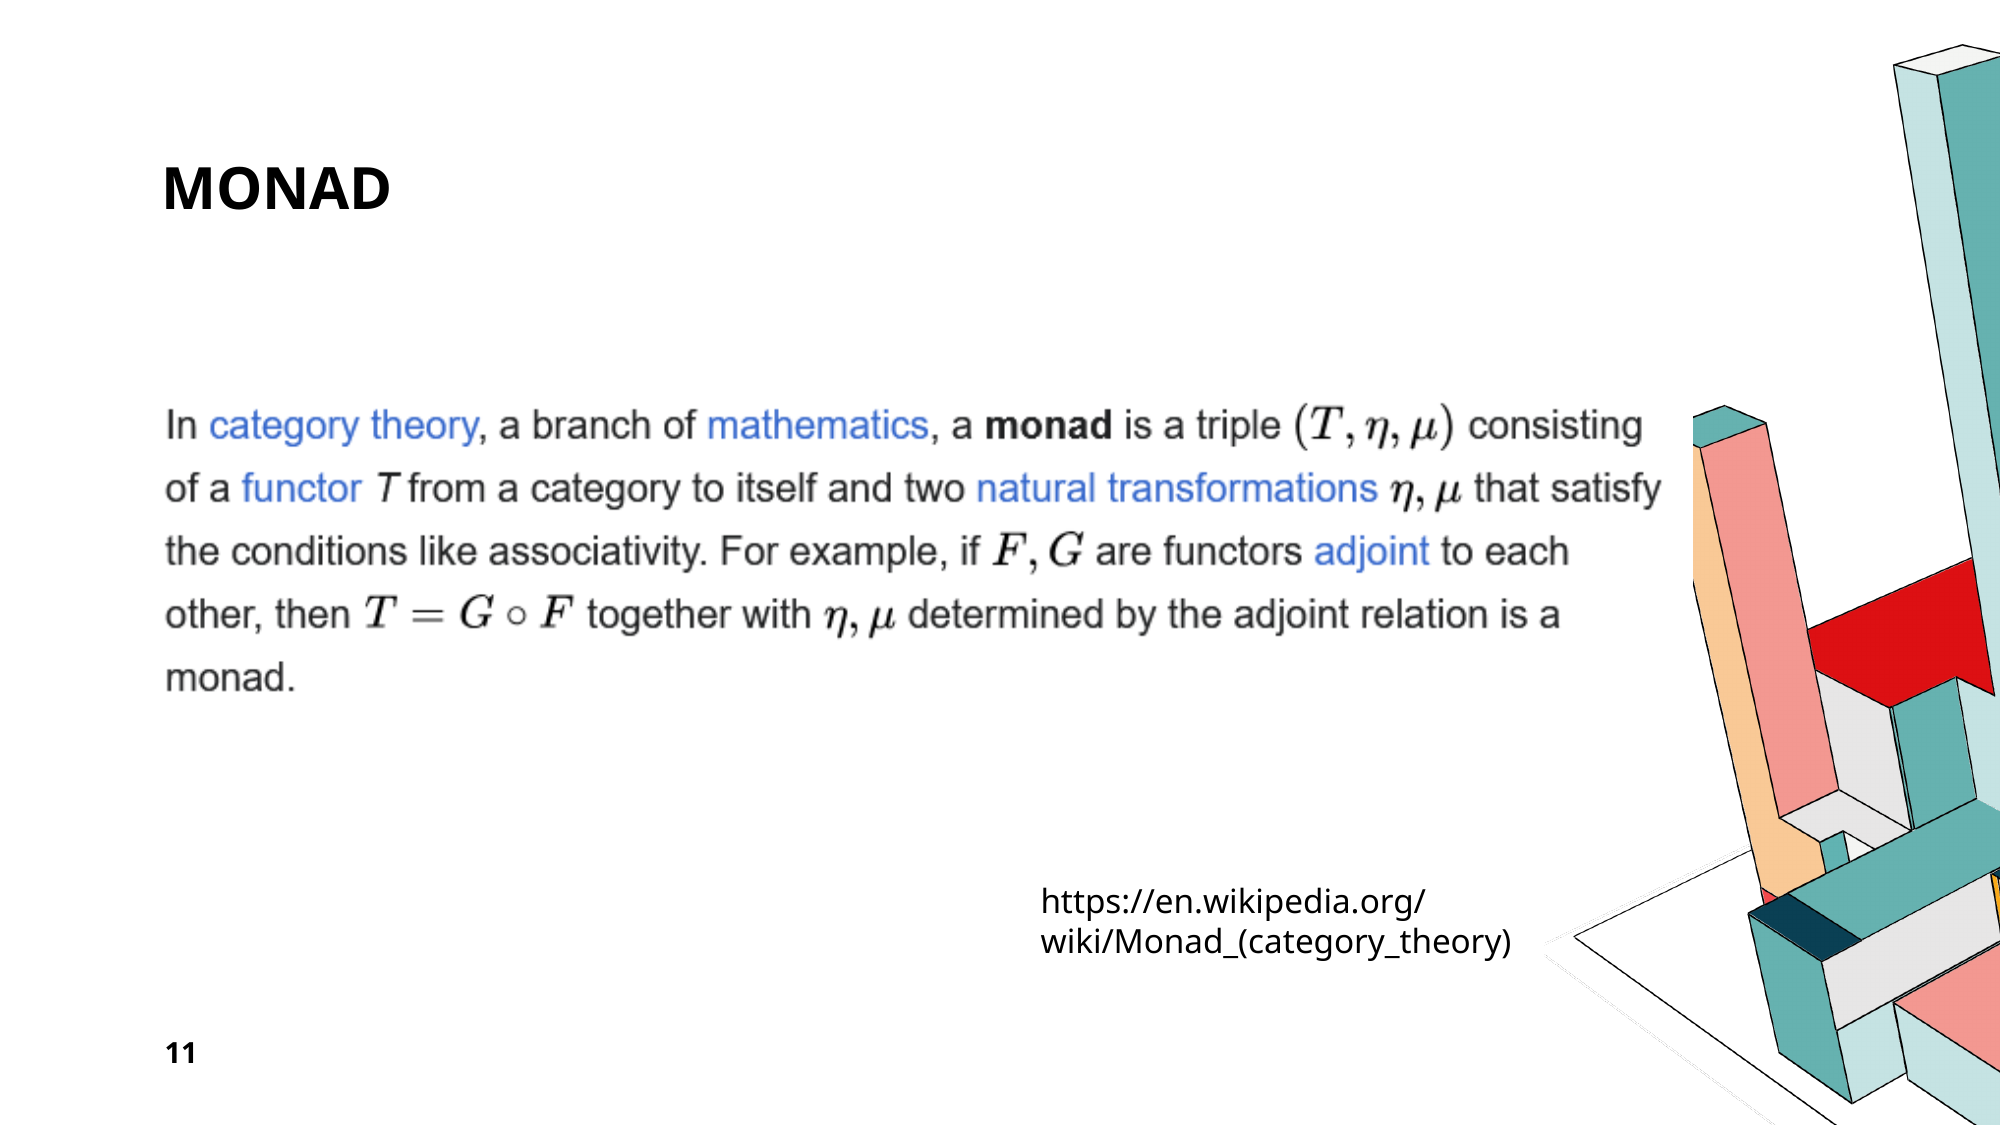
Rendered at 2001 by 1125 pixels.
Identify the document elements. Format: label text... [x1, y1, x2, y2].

picture [146, 43, 2000, 1125]
slide_number 11 [149, 1024, 588, 1085]
list https://en.wikipedia.org/wiki/Monad_(category_theory) [1025, 872, 1534, 979]
title Monad [146, 11, 1508, 230]
